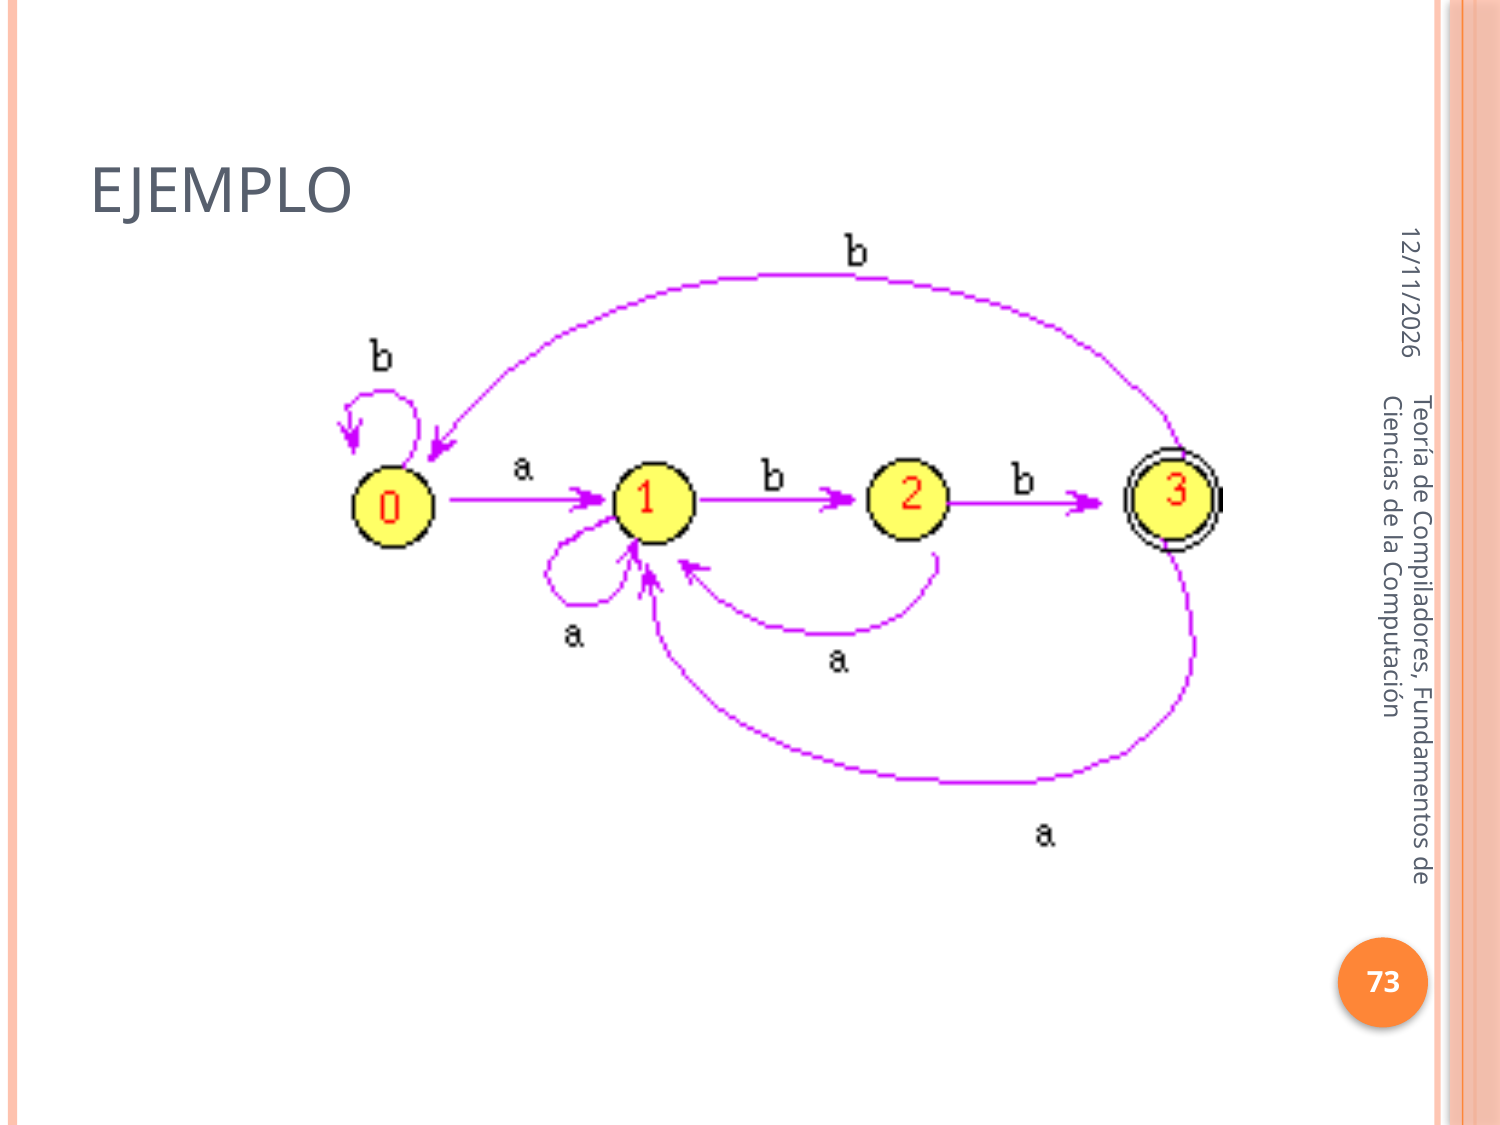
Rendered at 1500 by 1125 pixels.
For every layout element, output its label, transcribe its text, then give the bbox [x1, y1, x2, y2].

slide_number 73 [1333, 940, 1434, 1027]
footer Teoría de Compiladores, Fundamentos de Ciencias de la Computación [1379, 380, 1440, 906]
title Ejemplo [75, 45, 1300, 233]
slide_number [1378, 43, 1442, 374]
picture [324, 231, 1223, 863]
